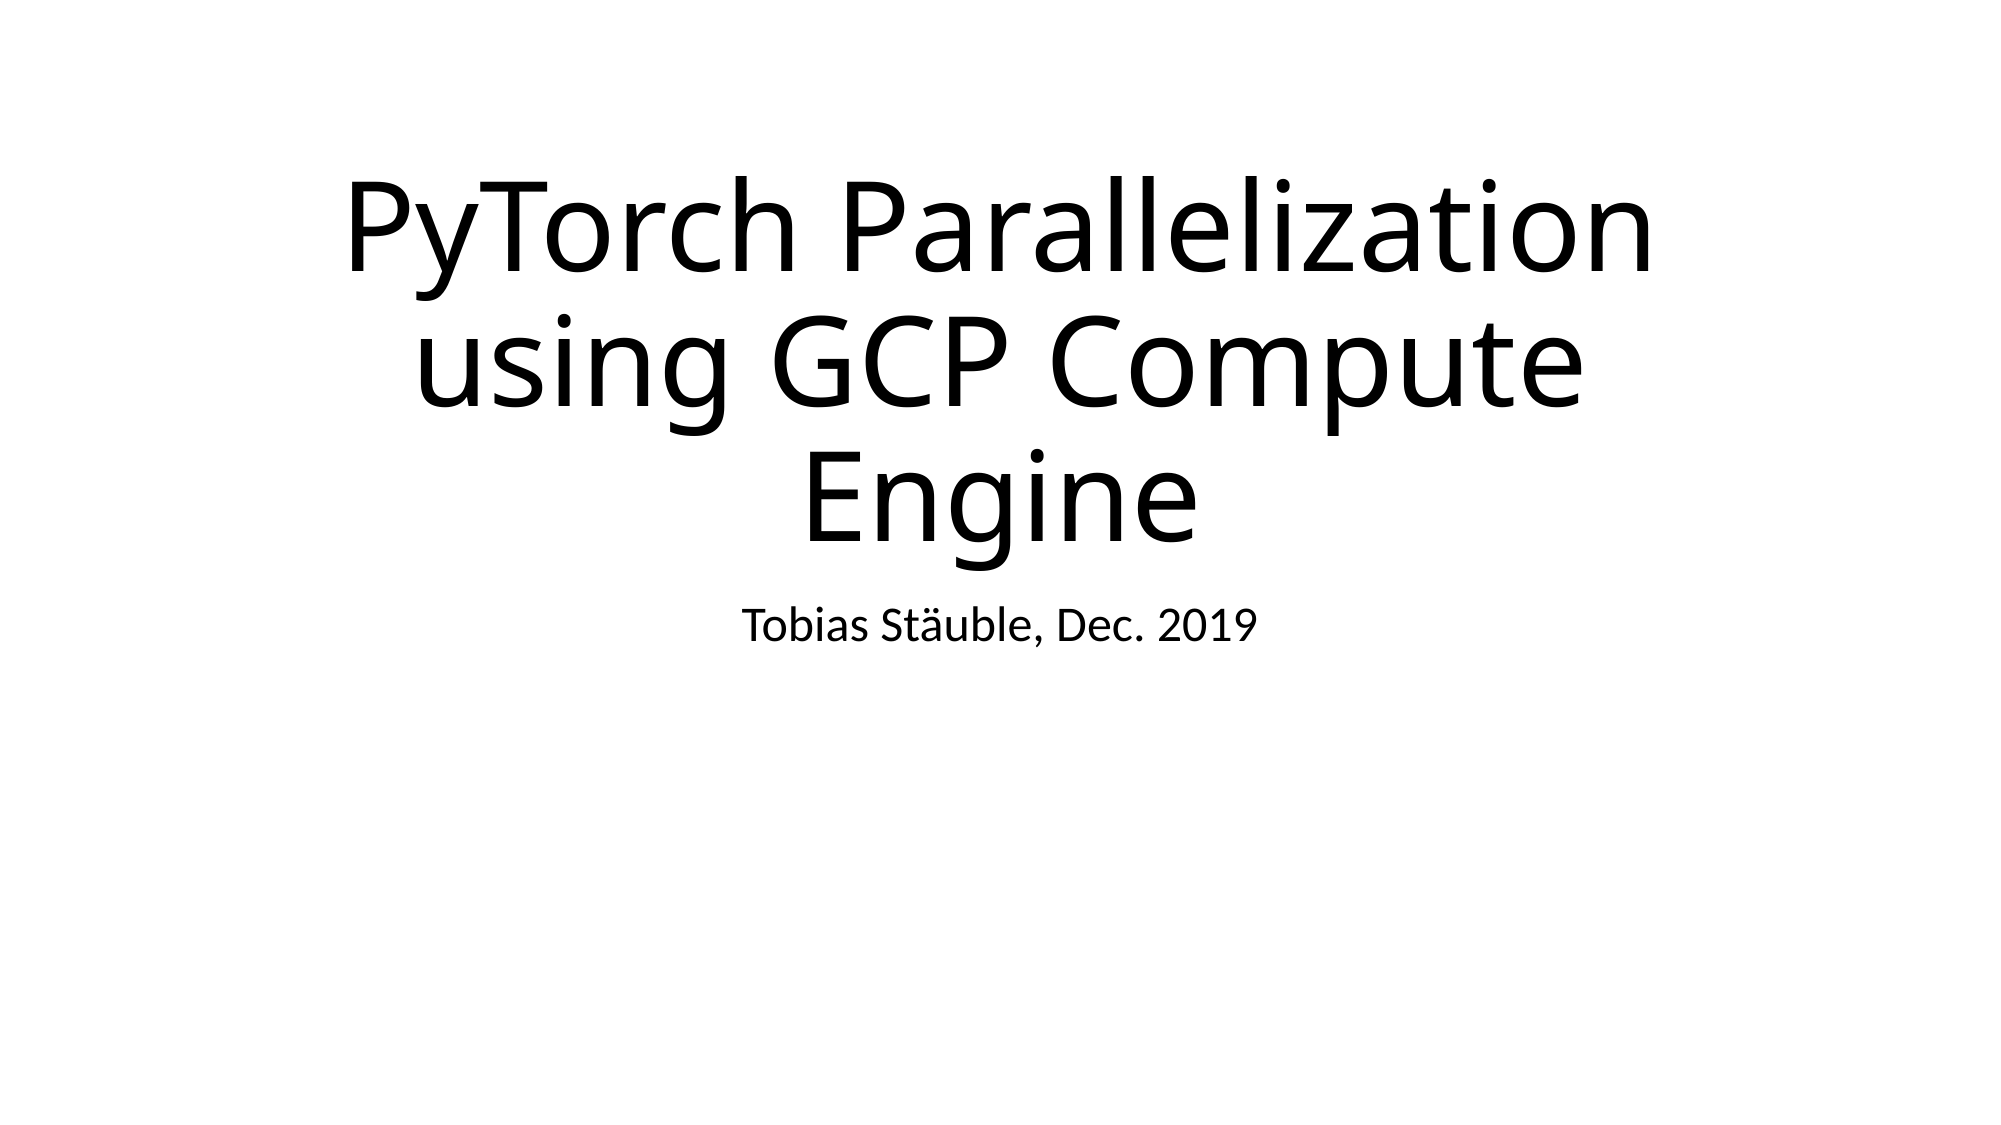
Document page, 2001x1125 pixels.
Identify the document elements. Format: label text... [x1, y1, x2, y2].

subtitle Tobias Stäuble, Dec. 2019 [249, 590, 1750, 863]
title PyTorch Parallelization using GCP Compute Engine [249, 184, 1750, 576]
